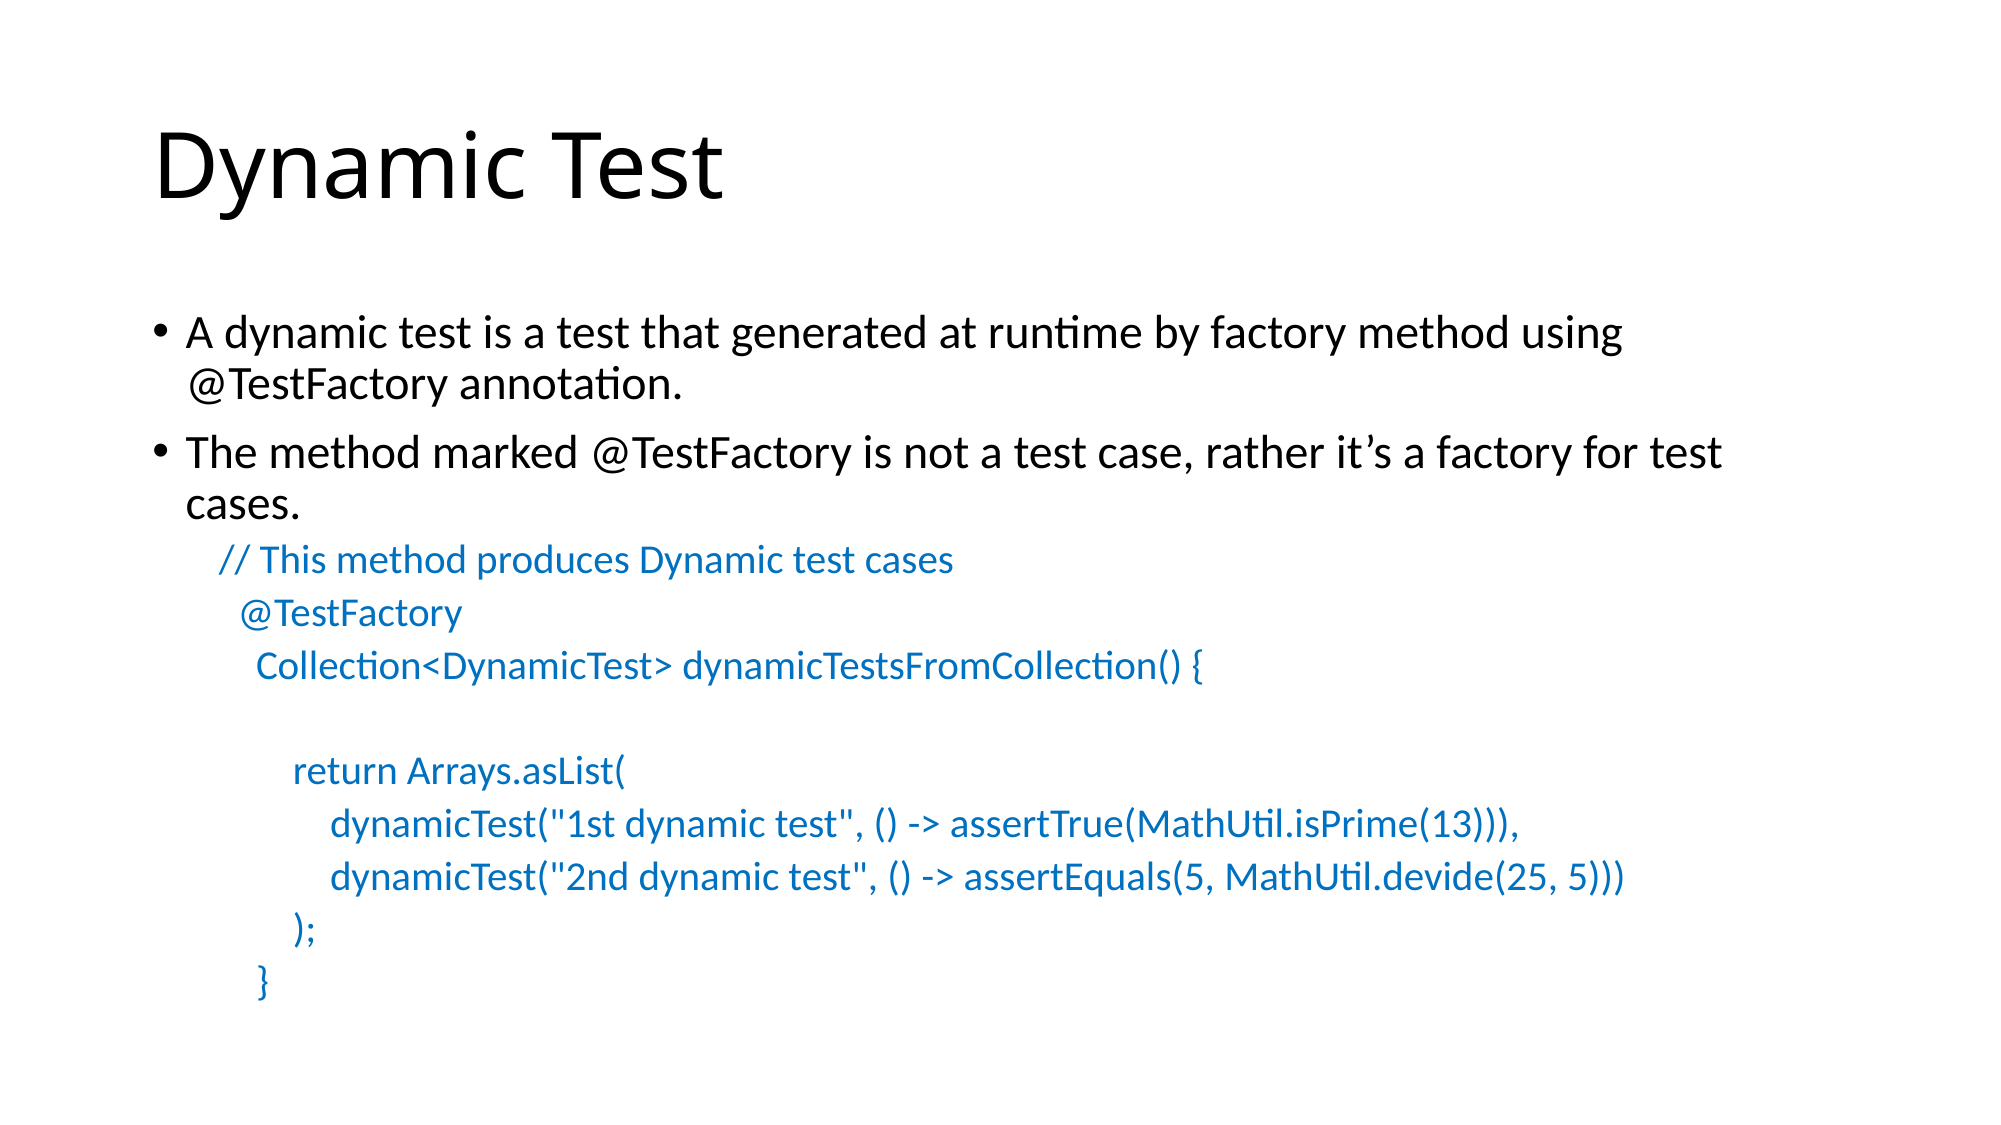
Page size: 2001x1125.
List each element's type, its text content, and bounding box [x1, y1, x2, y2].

title Dynamic Test [137, 59, 1863, 278]
list A dynamic test is a test that generated at runtime by factory method using @TestFactory annotation. The method marked @TestFactory is not a test case, rather it’s a factory for test cases. // This method produces Dynamic test cases @TestFactory Collection<DynamicTest> dynamicTestsFromCollection() { return Arrays.asList( dynamicTest("1st dynamic test", () -> assertTrue(MathUtil.isPrime(13))), dynamicTest("2nd dynamic test", () -> assertEquals(5, MathUtil.devide(25, 5))) ); } [137, 299, 1863, 1014]
